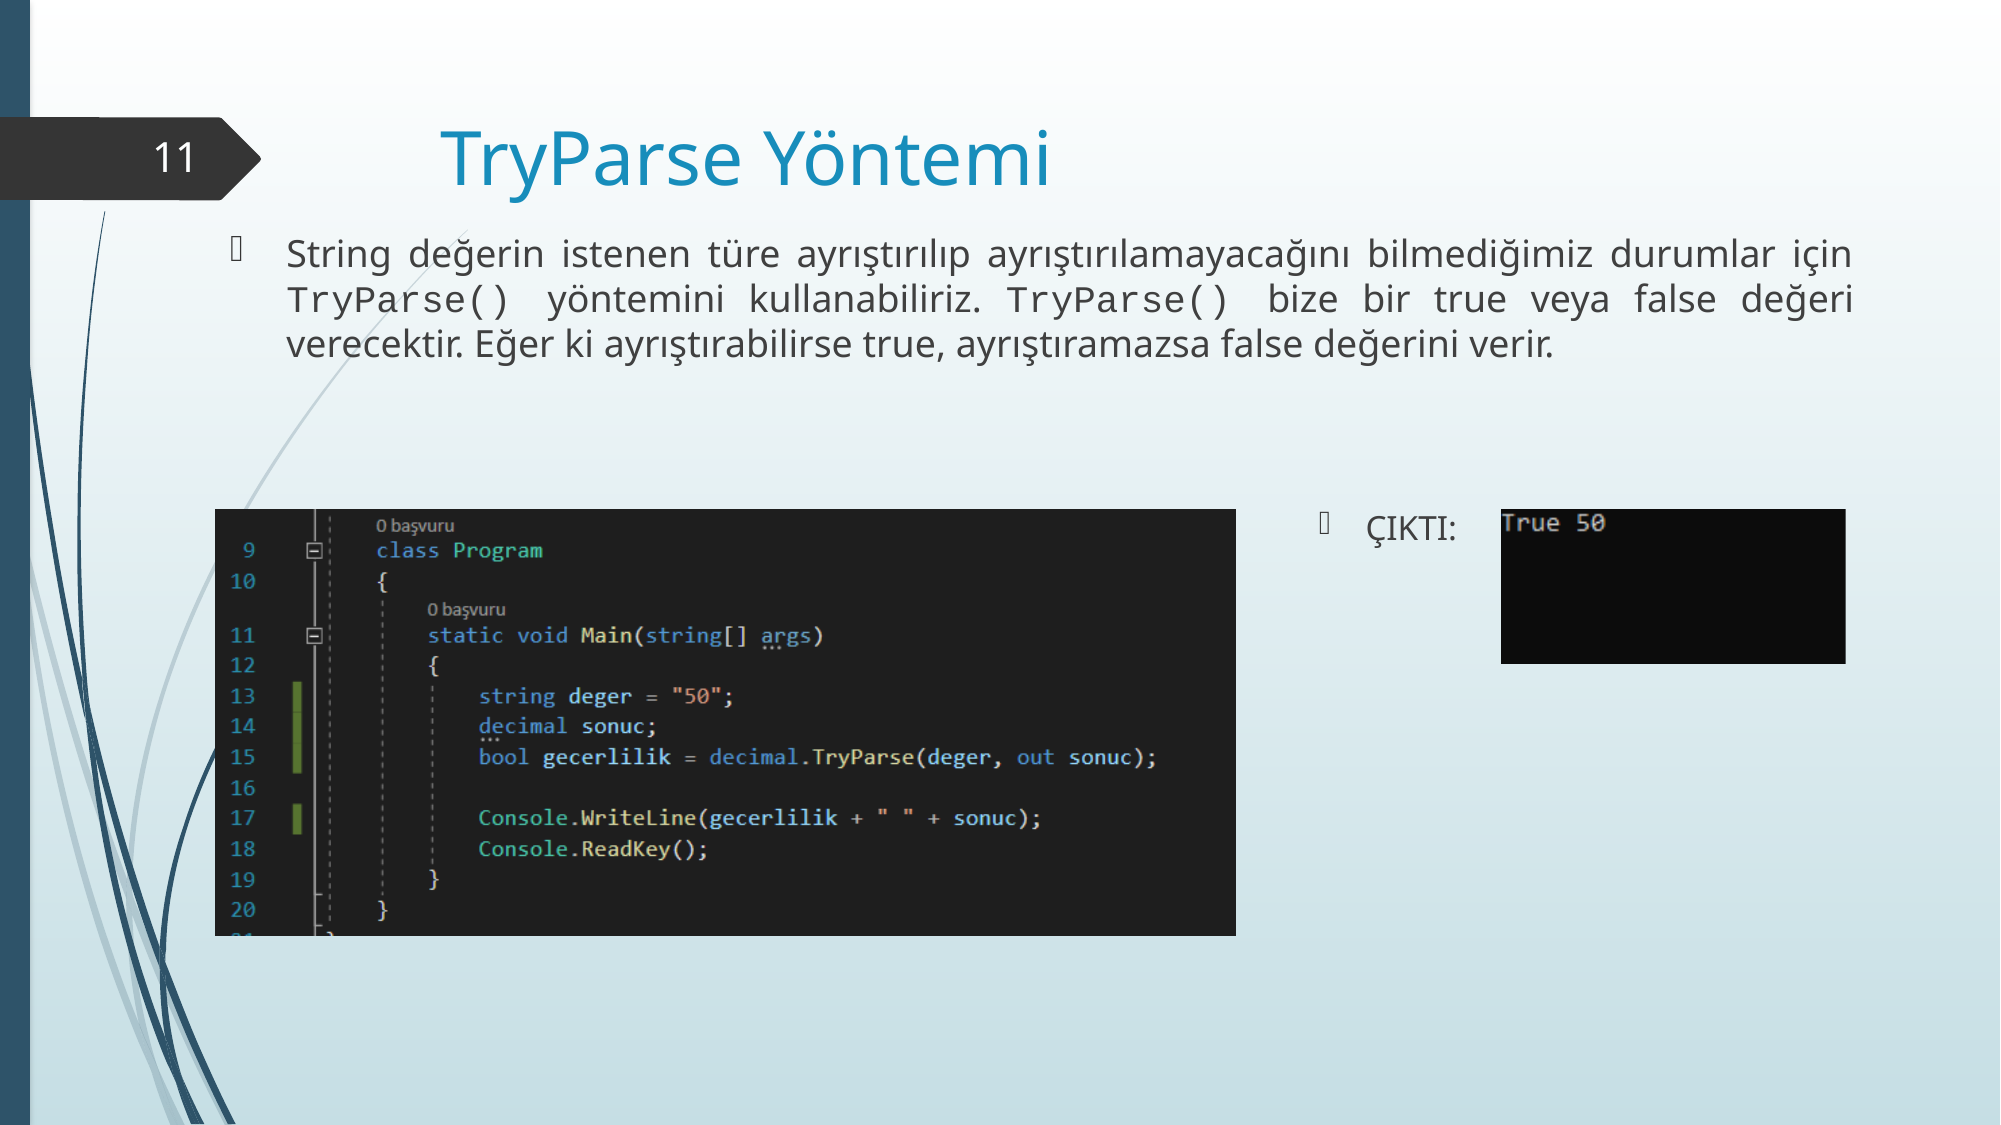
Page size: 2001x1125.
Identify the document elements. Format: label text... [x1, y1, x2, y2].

picture [214, 509, 1236, 936]
title TryParse Yöntemi [425, 102, 1931, 313]
list String değerin istenen türe ayrıştırılıp ayrıştırılamayacağını bilmediğimiz durumlar için TryParse() yöntemini kullanabiliriz. TryParse() bize bir true veya false değeri verecektir. Eğer ki ayrıştırabilirse true, ayrıştıramazsa false değerini verir. [215, 222, 1870, 509]
slide_number 11 [87, 129, 216, 190]
text_box ÇIKTI: [1228, 499, 1931, 905]
picture [1500, 509, 1846, 664]
